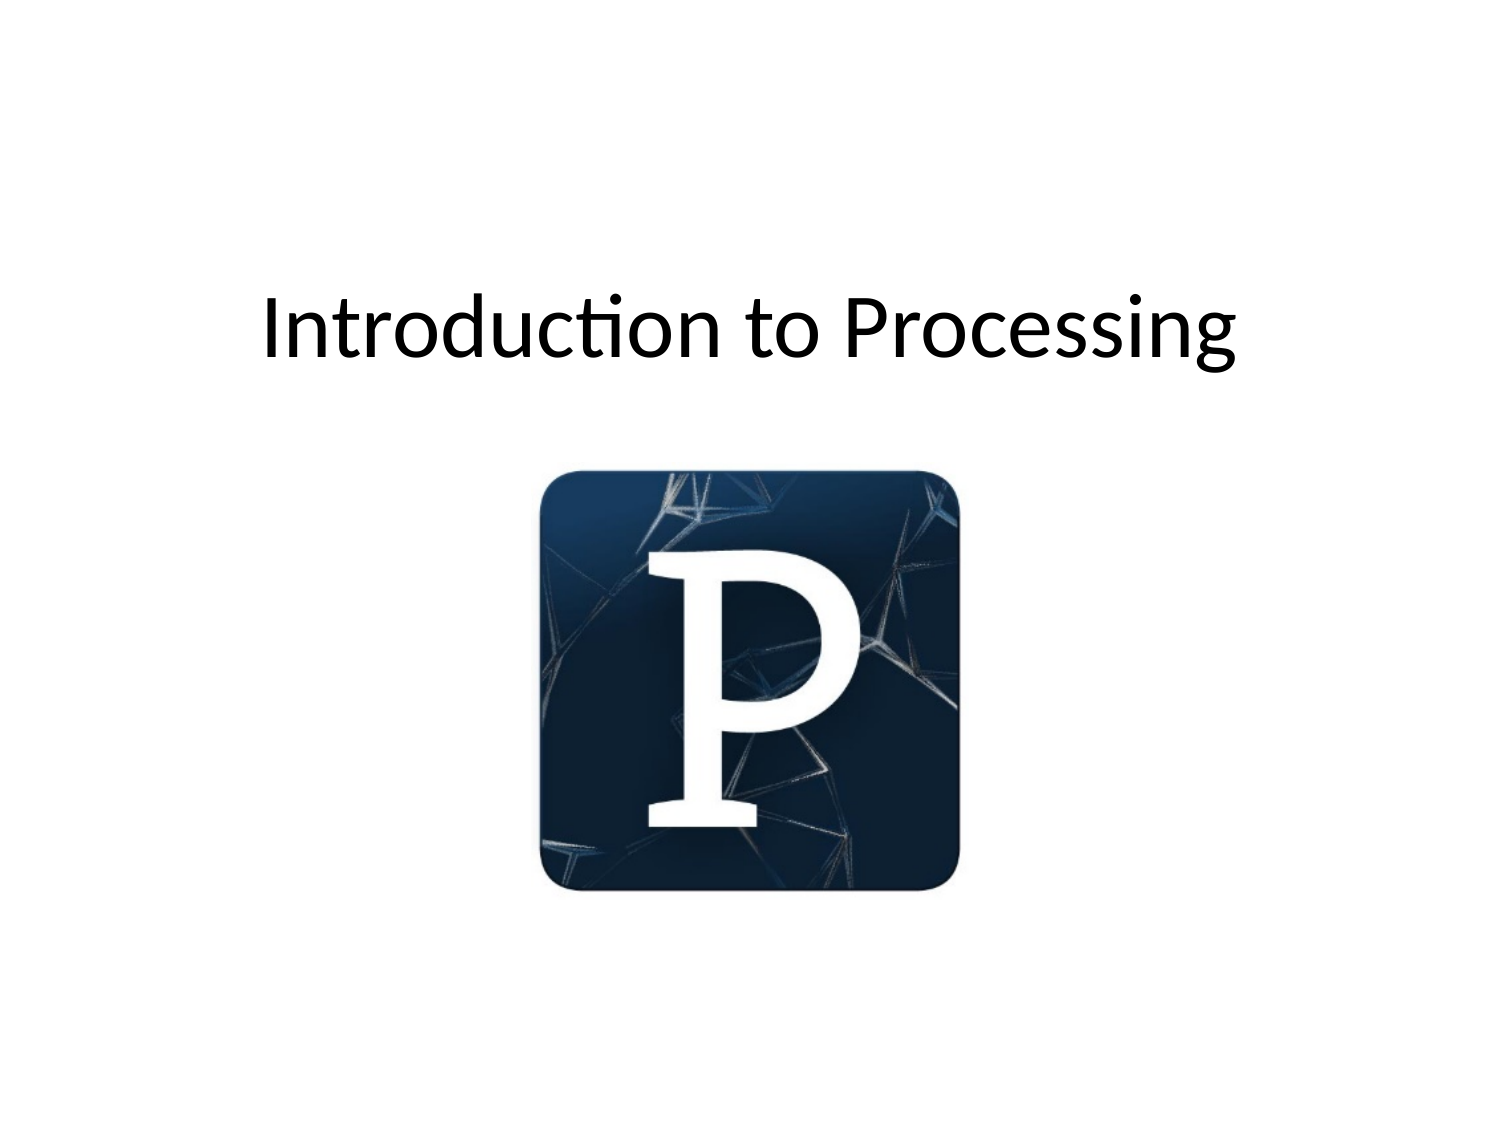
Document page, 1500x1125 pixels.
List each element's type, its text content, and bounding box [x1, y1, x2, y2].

picture [530, 462, 969, 901]
title Introduction to Processing [112, 200, 1388, 442]
